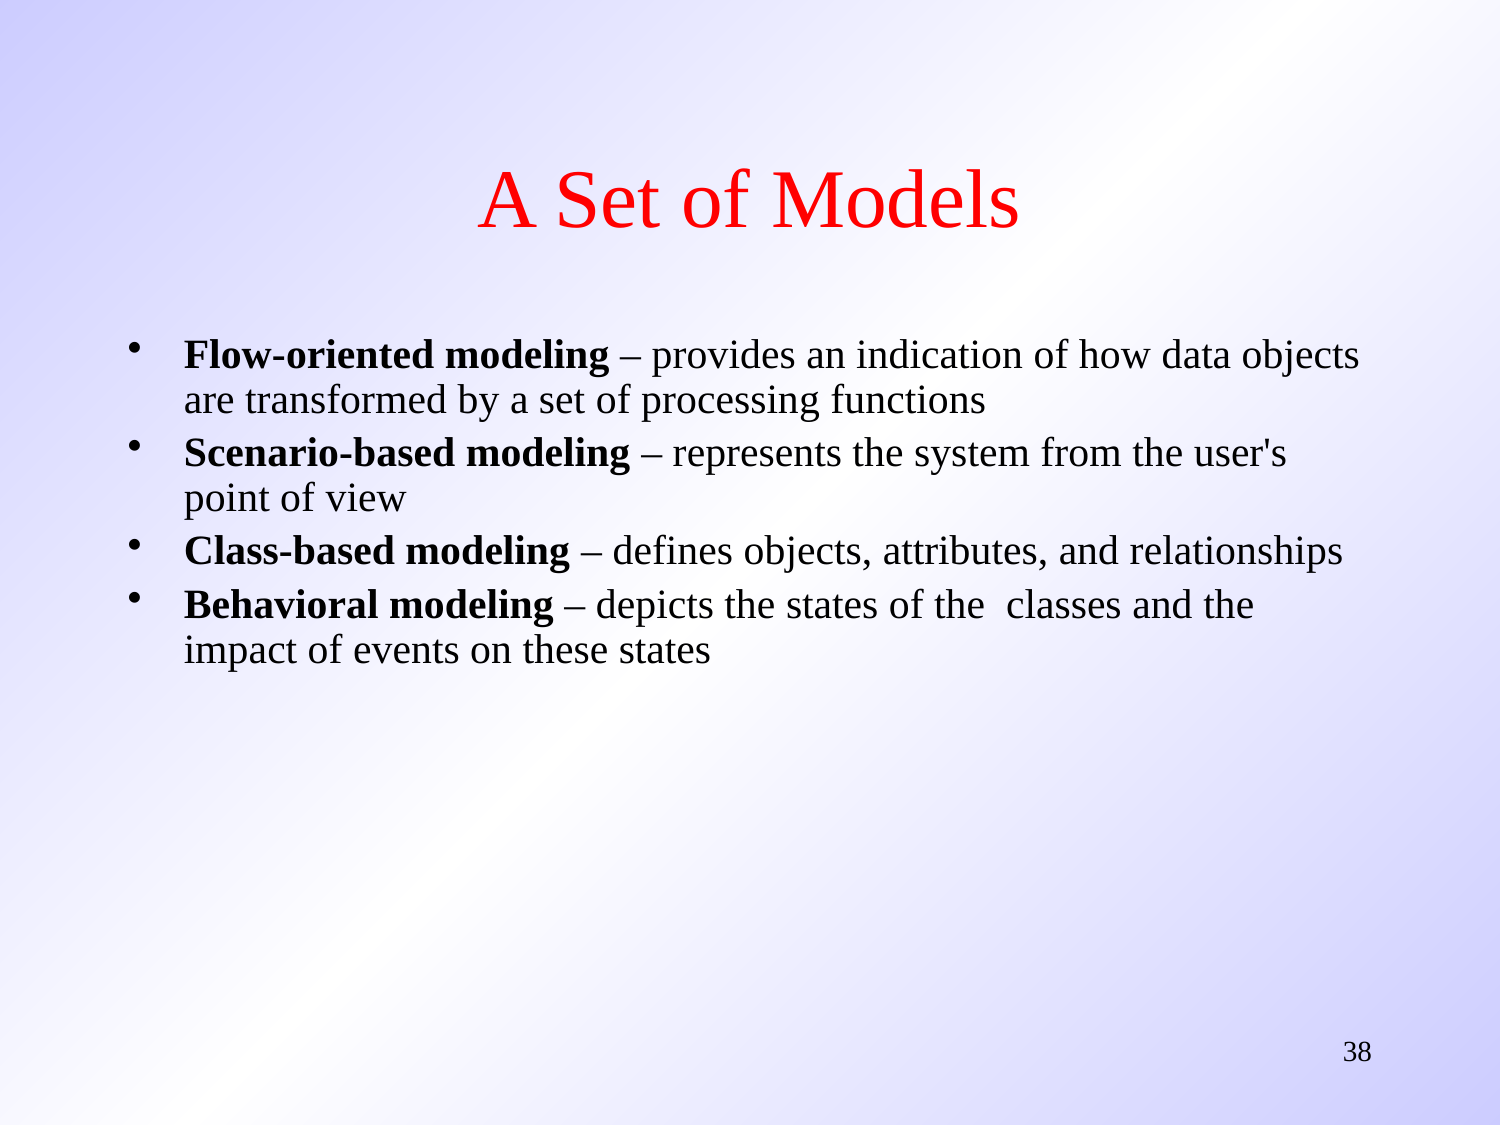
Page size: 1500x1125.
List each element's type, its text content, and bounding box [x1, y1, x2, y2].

title A Set of Models [112, 99, 1388, 288]
slide_number 38 [1074, 1024, 1388, 1101]
list Flow-oriented modeling – provides an indication of how data objects are transformed by a set of processing functions Scenario-based modeling – represents the system from the user's point of view Class-based modeling – defines objects, attributes, and relationships Behavioral modeling – depicts the states of the classes and the impact of events on these states [112, 324, 1388, 1001]
